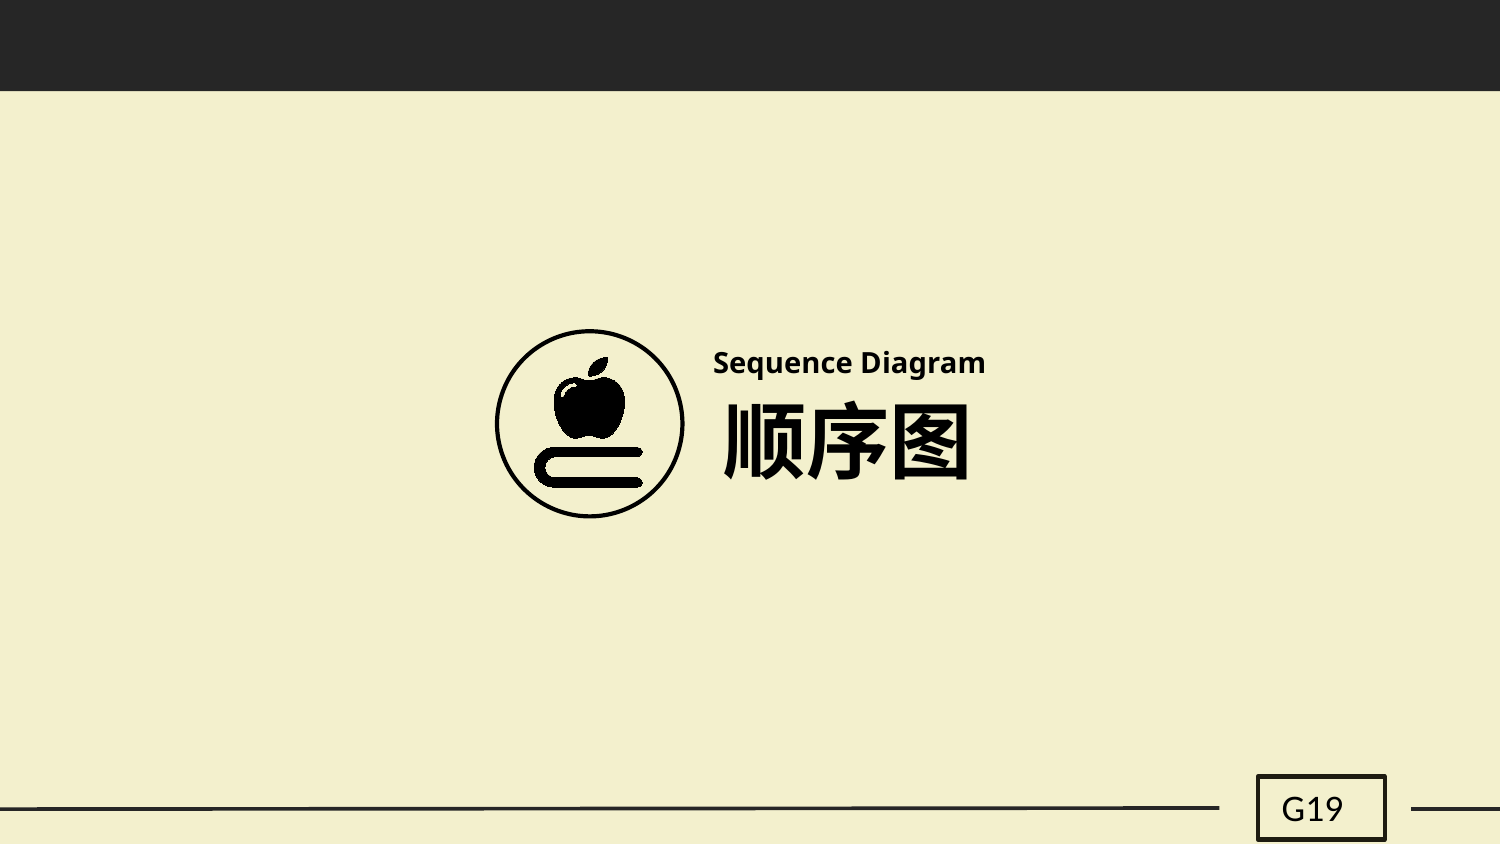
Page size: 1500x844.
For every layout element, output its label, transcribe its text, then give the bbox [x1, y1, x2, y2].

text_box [496, 330, 683, 517]
text_box [0, 0, 1500, 93]
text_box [687, 337, 1282, 498]
text_box [1256, 774, 1387, 842]
text_box G19 [1258, 776, 1359, 837]
